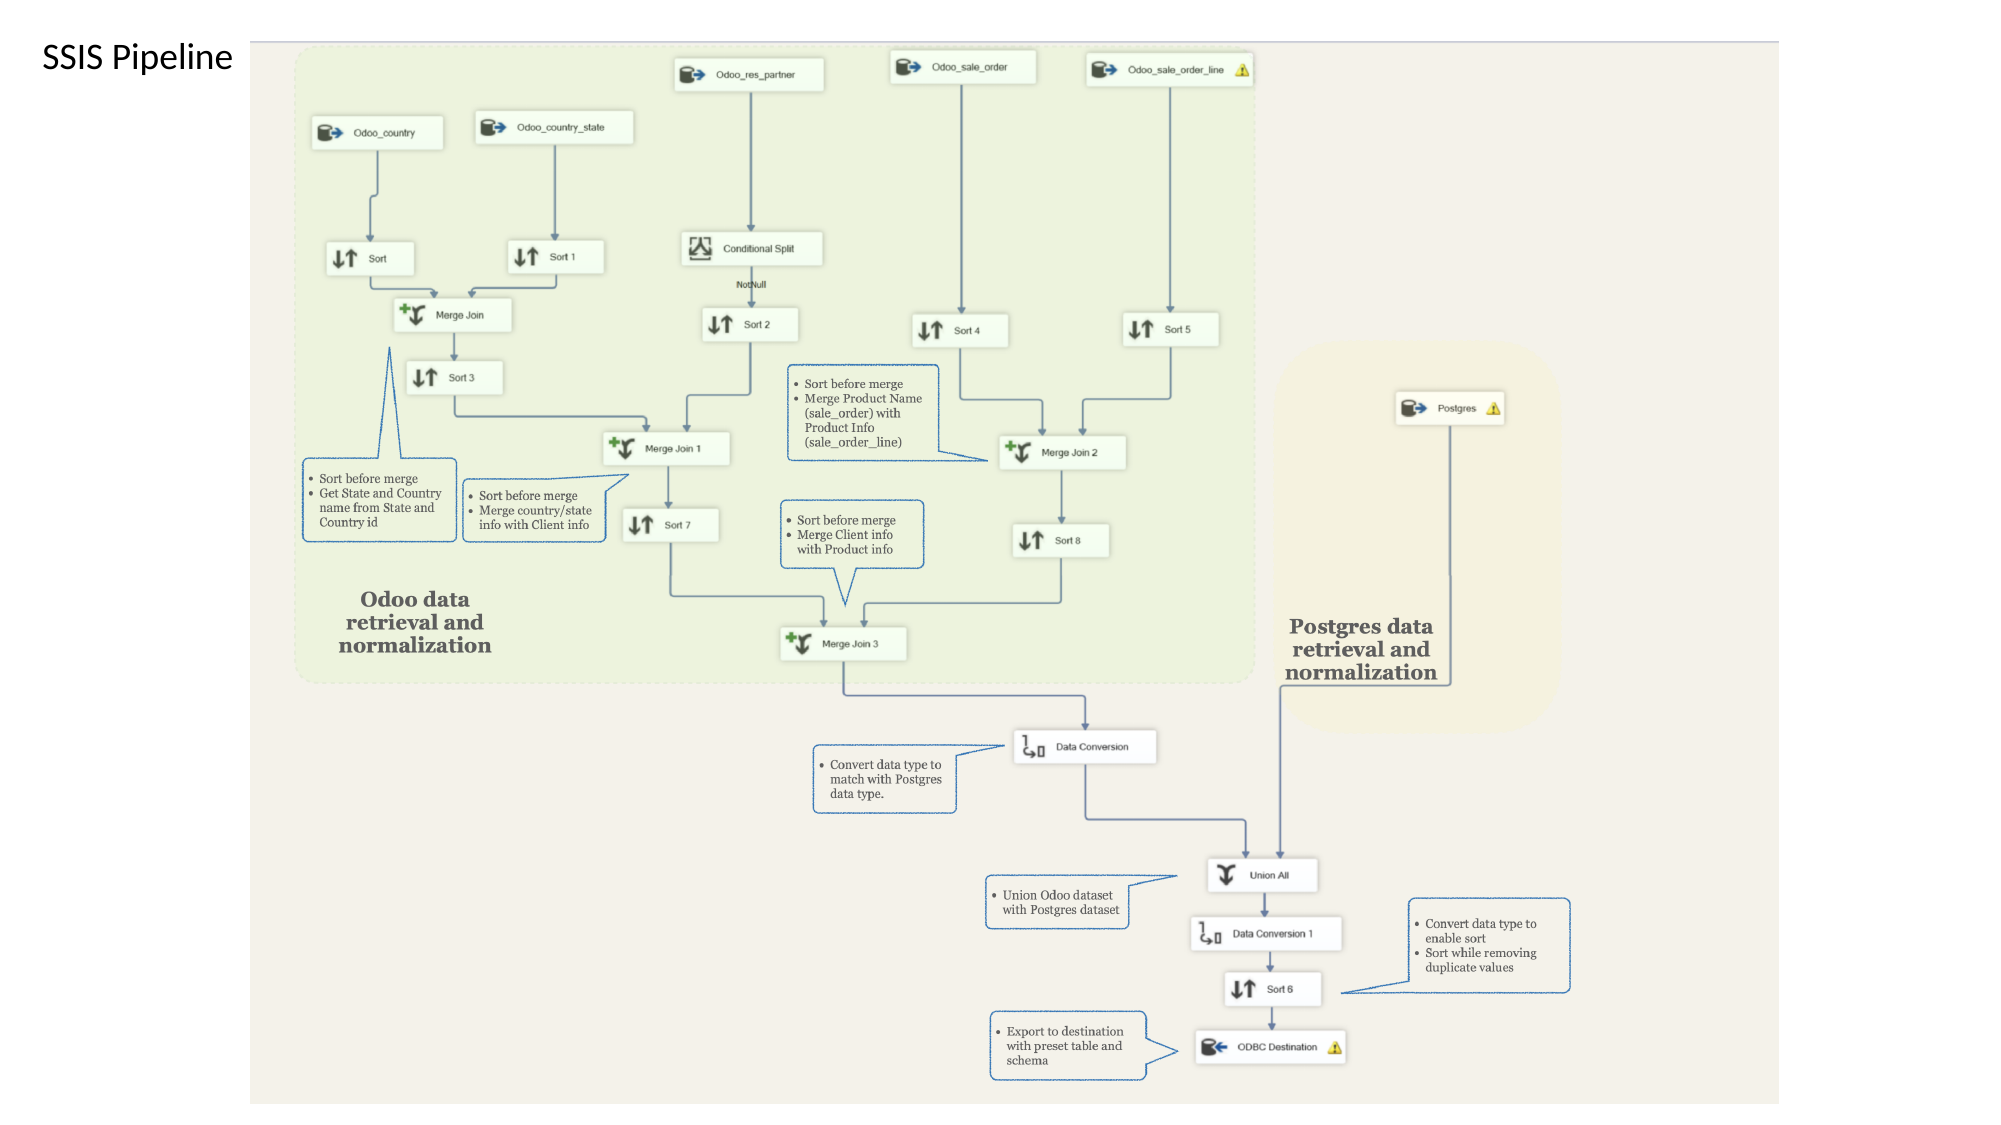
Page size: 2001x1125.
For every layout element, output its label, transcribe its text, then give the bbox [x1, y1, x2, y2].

text_box SSIS Pipeline [27, 24, 249, 84]
picture [250, 41, 1779, 1104]
